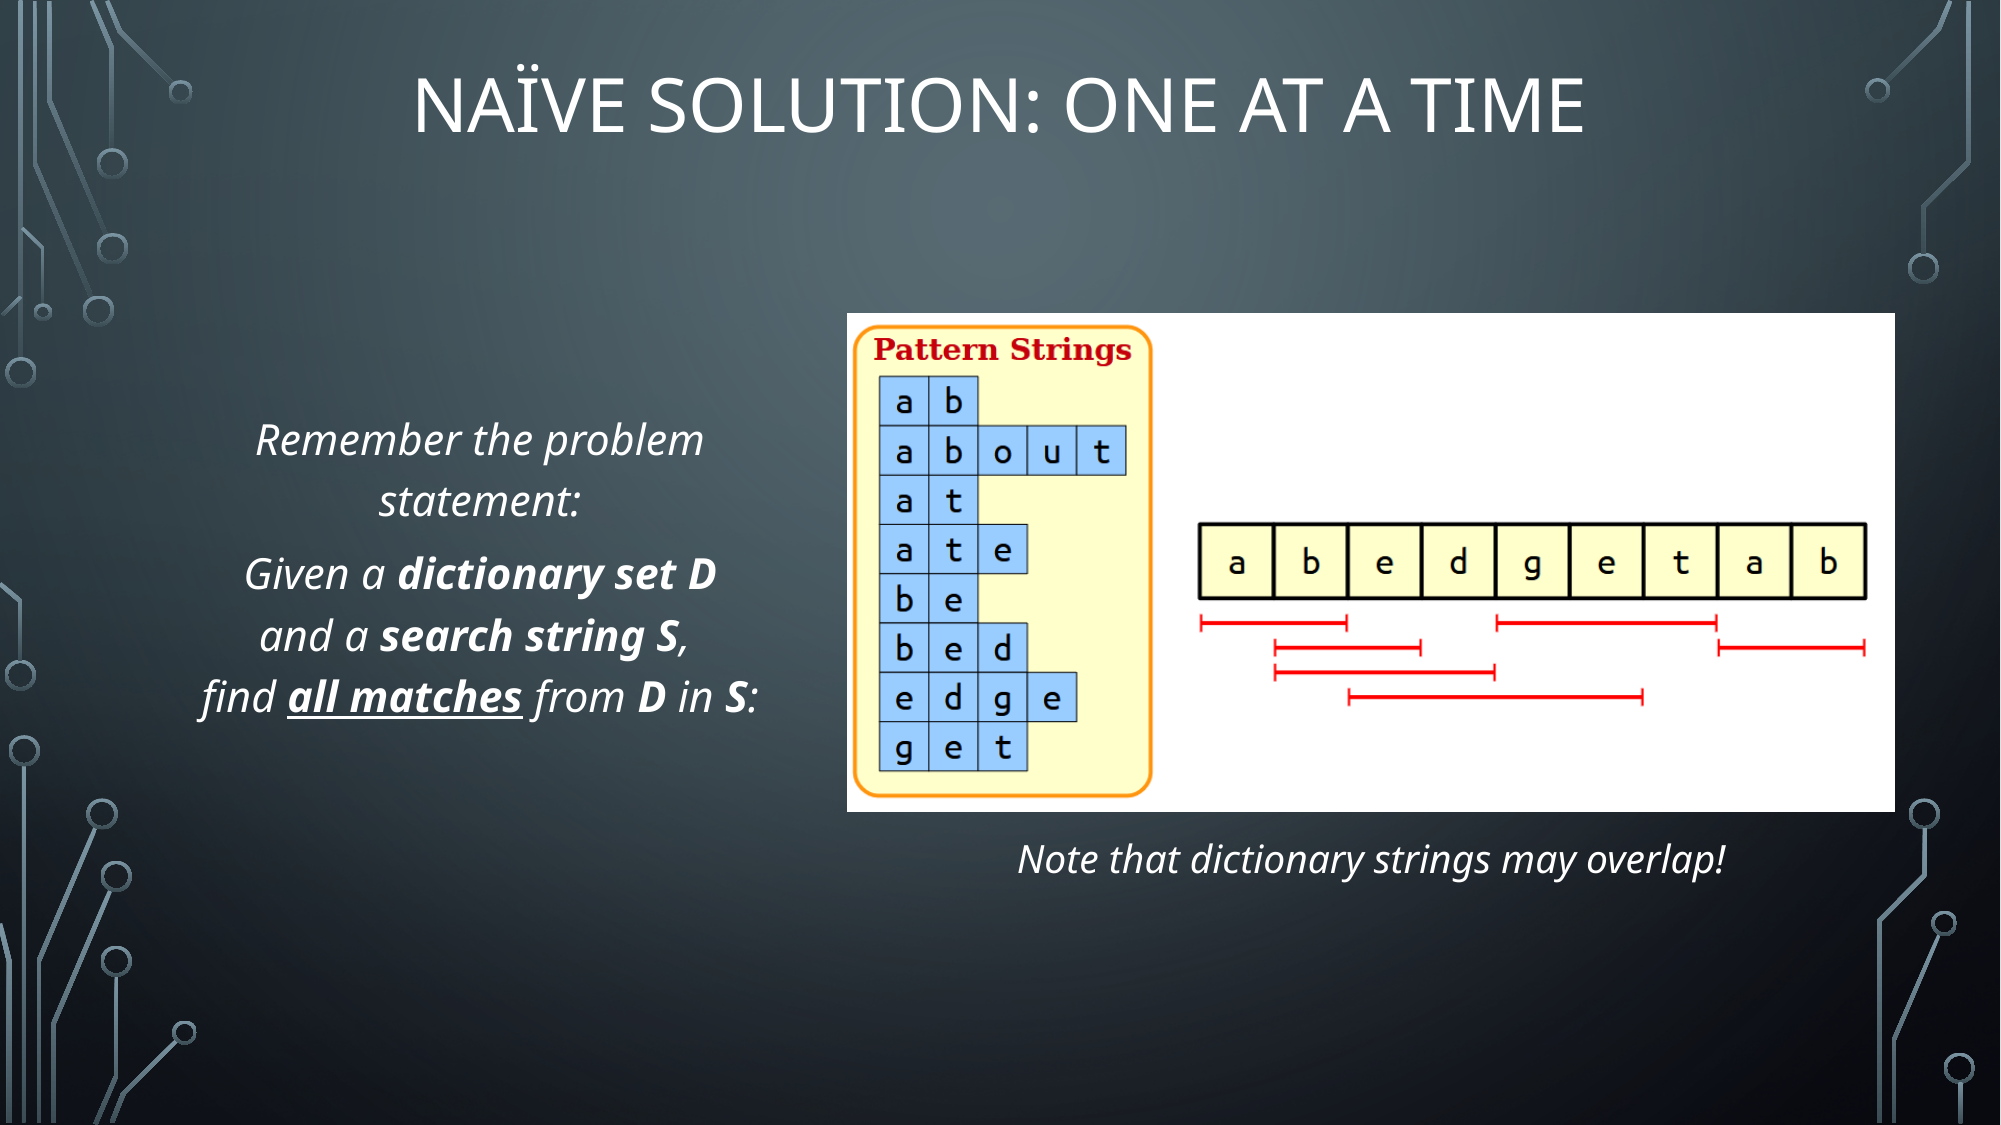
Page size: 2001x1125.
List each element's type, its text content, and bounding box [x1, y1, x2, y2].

list Note that dictionary strings may overlap! [947, 817, 1796, 922]
title NAÏVE SOLUTION: ONE AT A TIME [187, 37, 1813, 179]
picture [847, 313, 1896, 812]
text_box Remember the problem statement: Given a dictionary set D and a search string S, find all matches from D in S: [133, 394, 827, 731]
